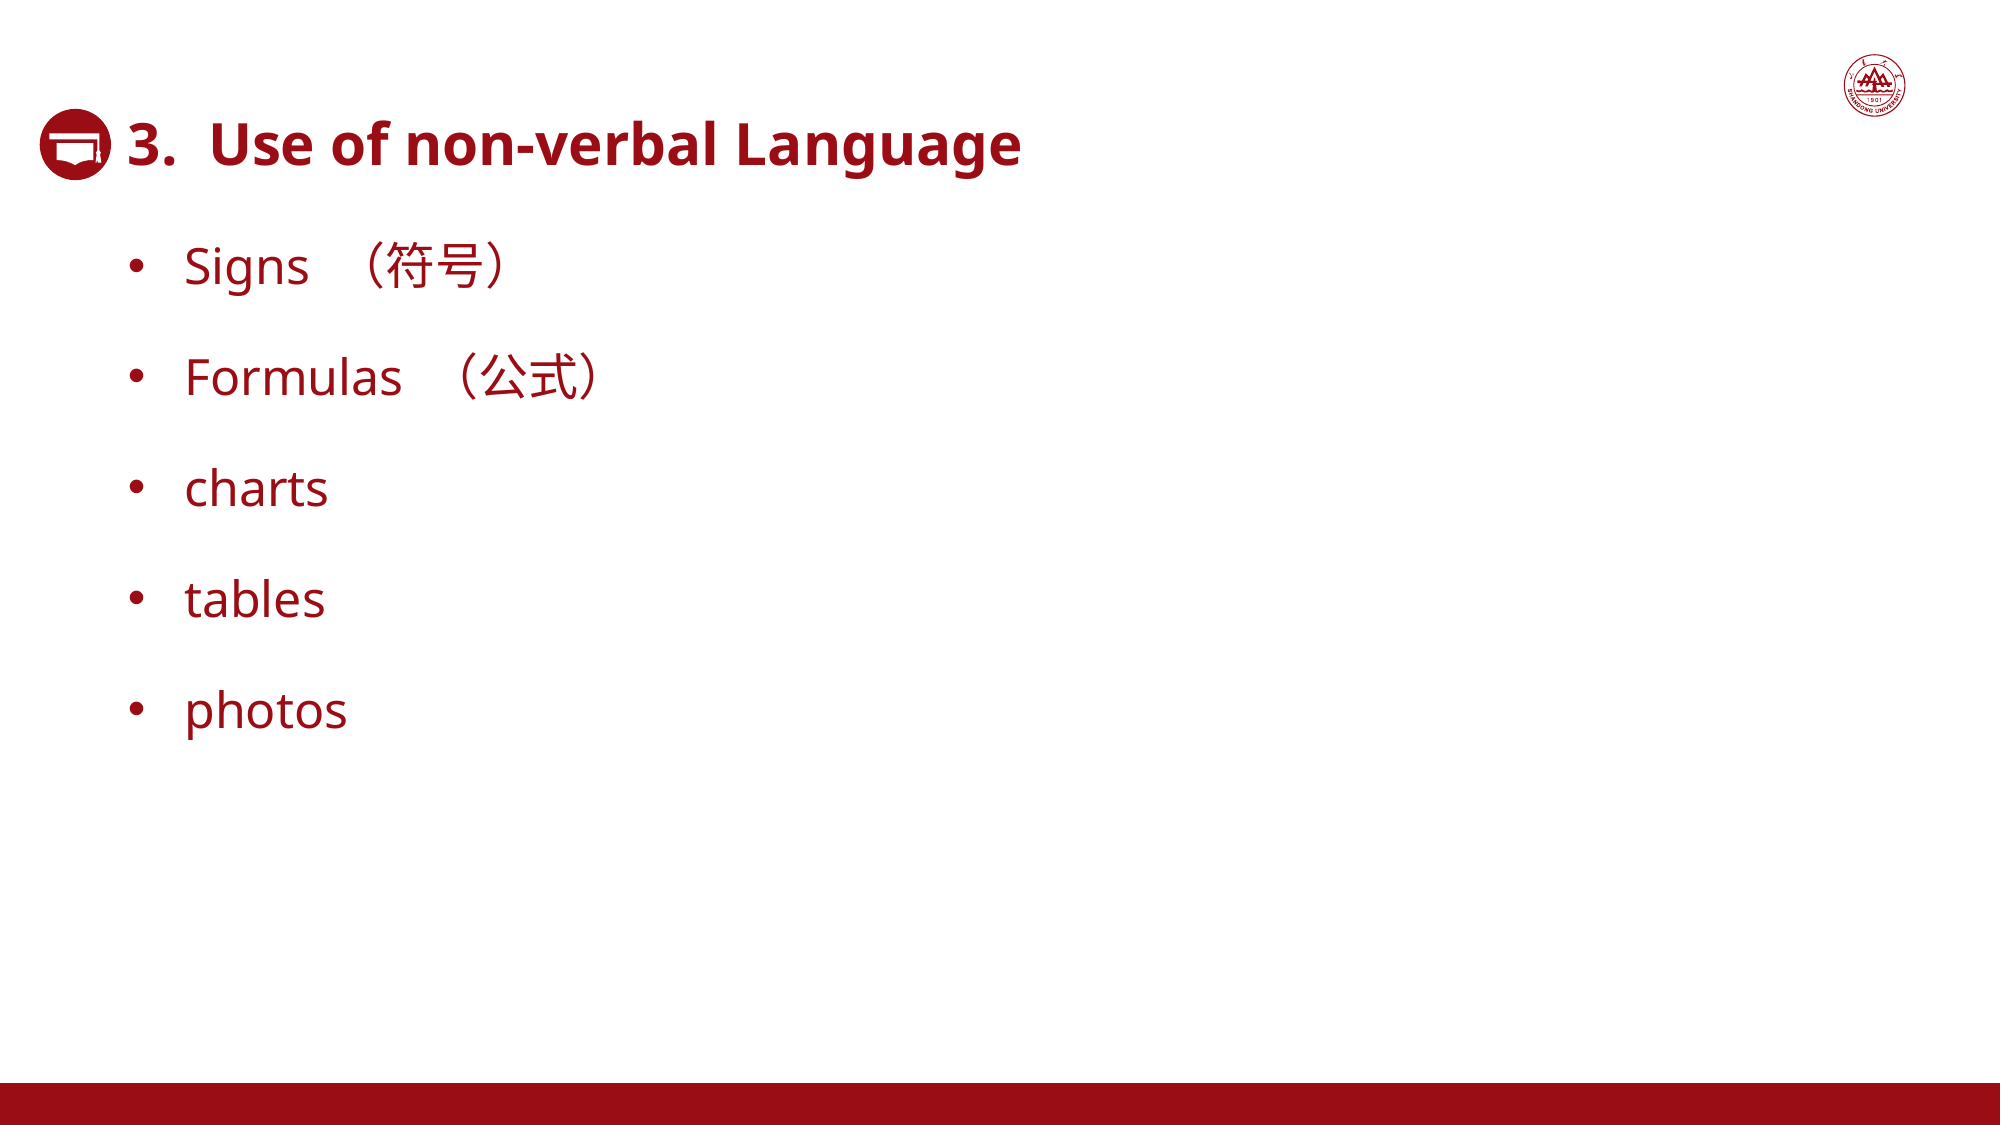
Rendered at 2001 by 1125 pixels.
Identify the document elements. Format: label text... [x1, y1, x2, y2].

list Signs （符号） Formulas （公式） charts tables photos [113, 197, 1534, 1010]
list 3. Use of non-verbal Language [113, 107, 1534, 181]
